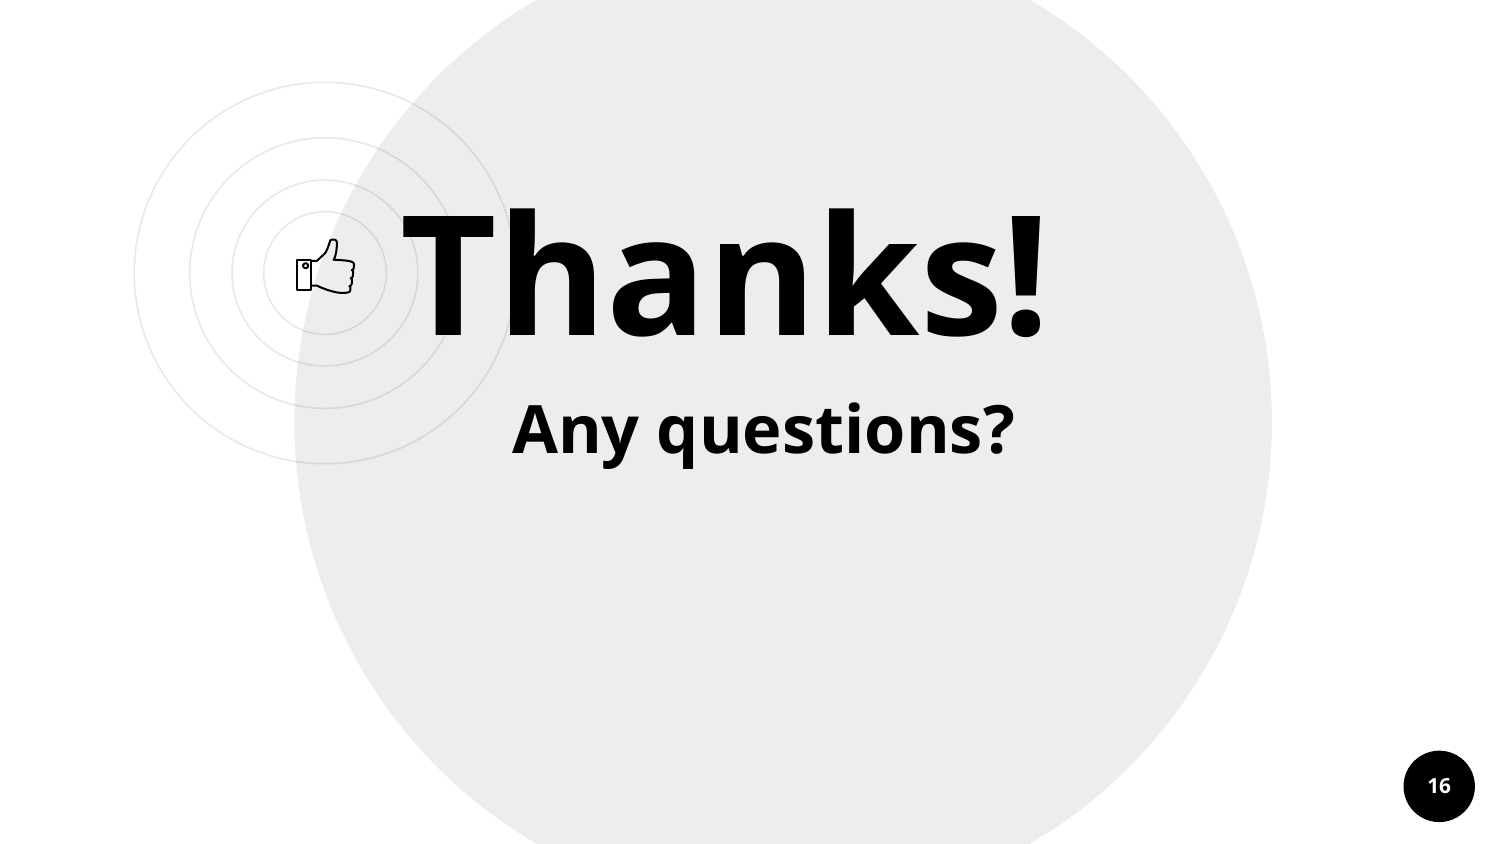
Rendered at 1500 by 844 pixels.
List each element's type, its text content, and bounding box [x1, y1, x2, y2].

slide_number 16 [1403, 750, 1475, 823]
title Thanks! [385, 193, 1142, 371]
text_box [297, 239, 355, 294]
subtitle Any questions? [385, 371, 1142, 664]
